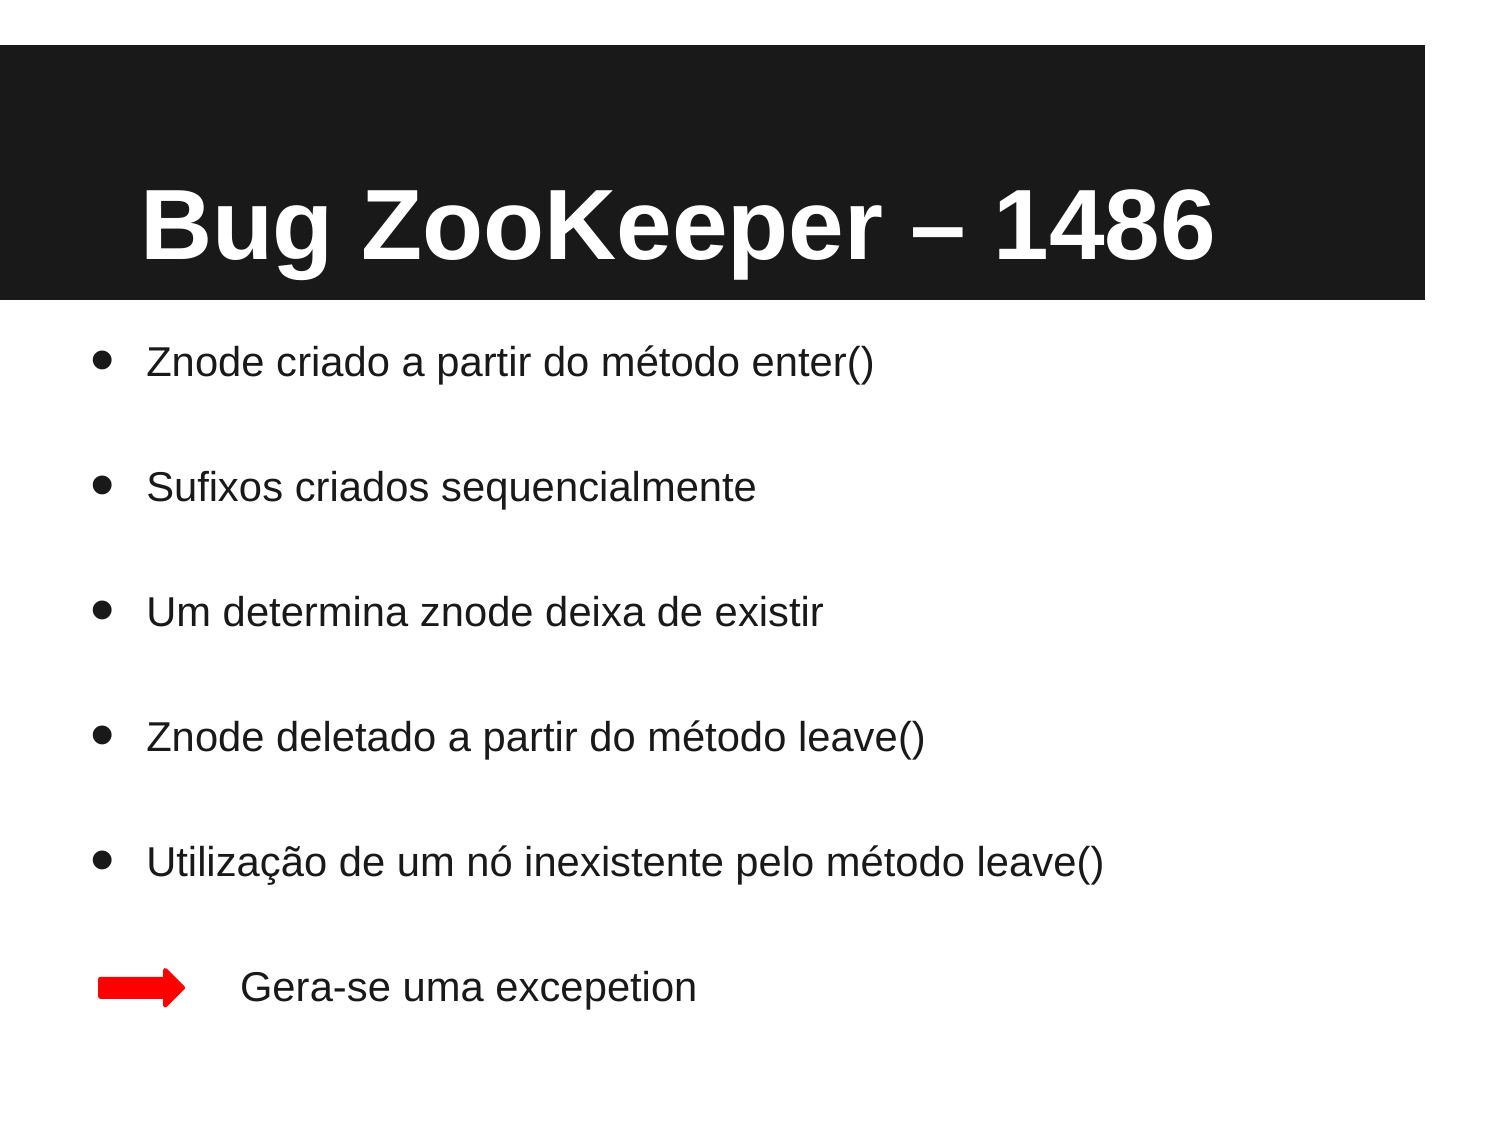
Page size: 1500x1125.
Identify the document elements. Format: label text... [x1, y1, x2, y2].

title Bug ZooKeeper – 1486 [75, 45, 1425, 295]
text_box [98, 968, 186, 1008]
list Znode criado a partir do método enter() Sufixos criados sequencialmente Um determina znode deixa de existir Znode deletado a partir do método leave() Utilização de um nó inexistente pelo método leave() Gera-se uma excepetion [75, 319, 1424, 1078]
